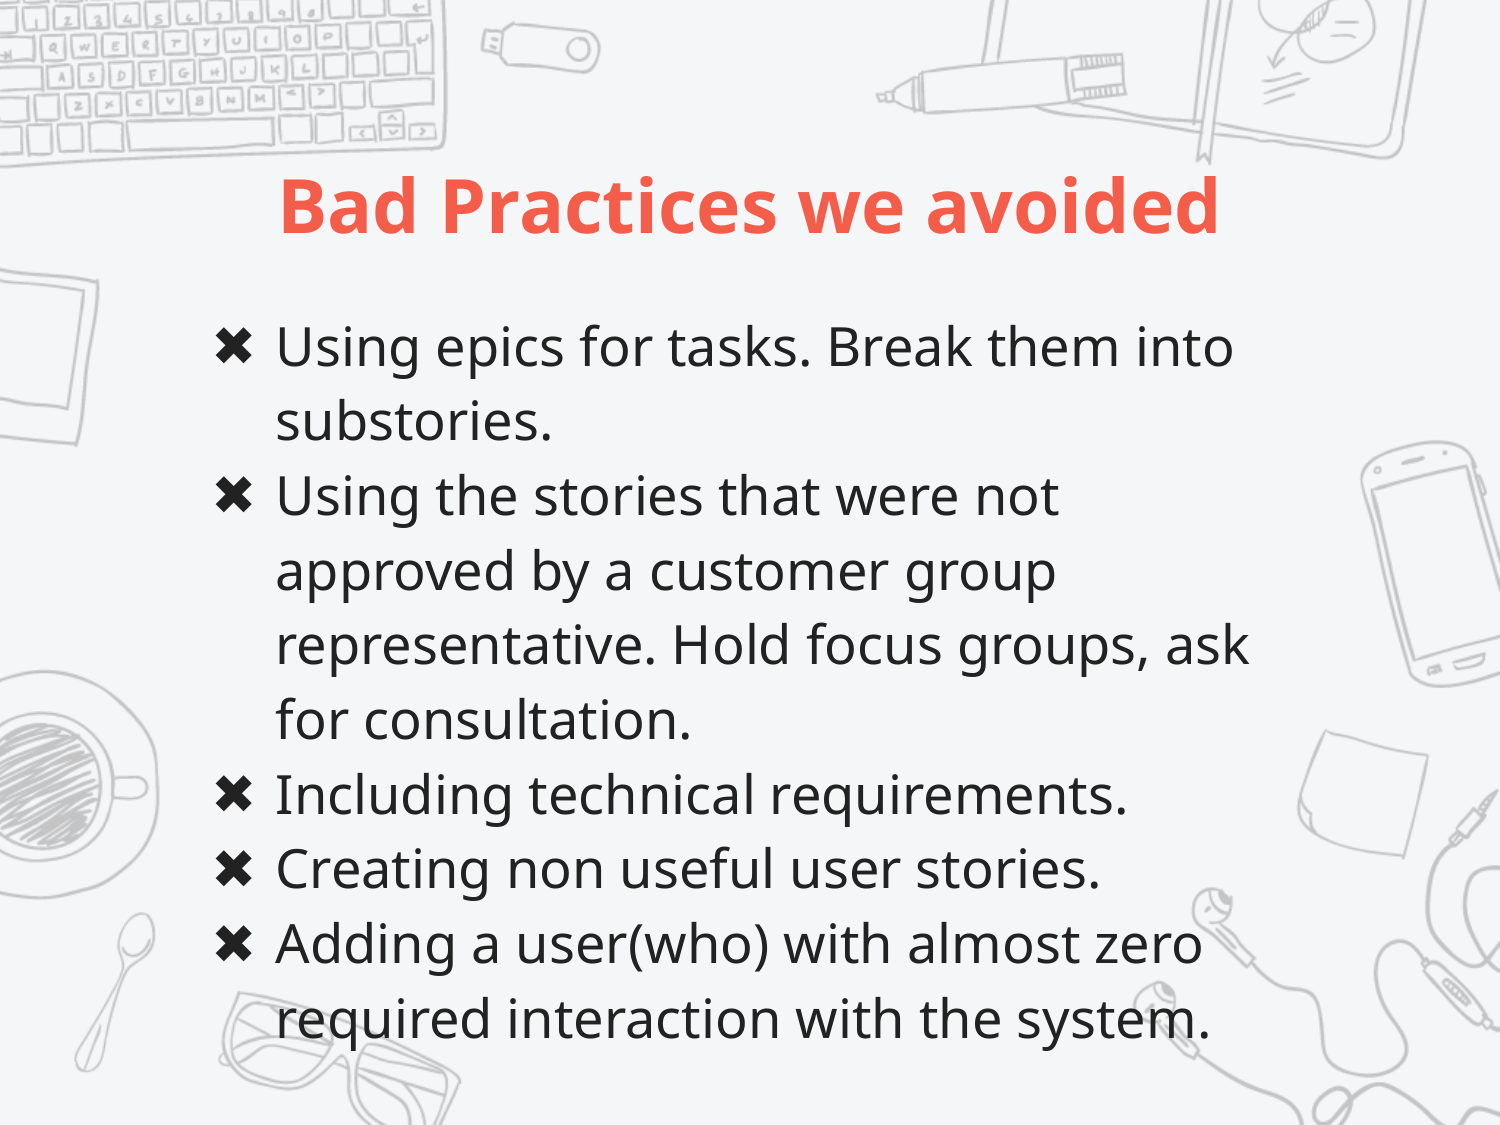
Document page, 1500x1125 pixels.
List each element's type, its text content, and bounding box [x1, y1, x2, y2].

list Using epics for tasks. Break them into substories. Using the stories that were not approved by a customer group representative. Hold focus groups, ask for consultation. Including technical requirements. Creating non useful user stories. Adding a user(who) with almost zero required interaction with the system. [185, 287, 1315, 1053]
title Bad Practices we avoided [185, 136, 1315, 264]
